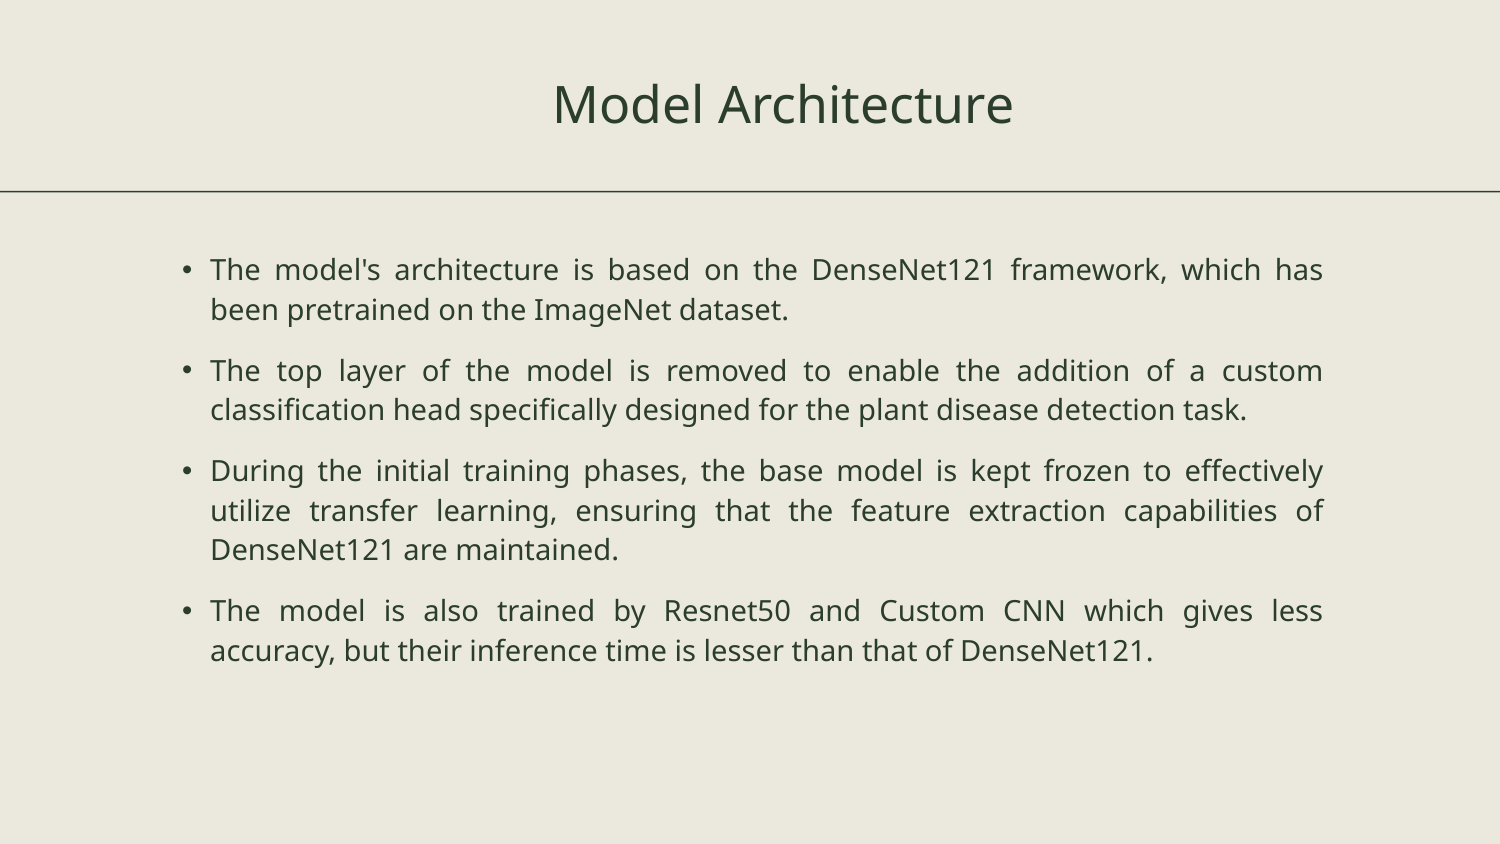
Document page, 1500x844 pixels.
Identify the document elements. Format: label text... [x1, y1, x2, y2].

subtitle The model's architecture is based on the DenseNet121 framework, which has been pretrained on the ImageNet dataset. The top layer of the model is removed to enable the addition of a custom classification head specifically designed for the plant disease detection task. During the initial training phases, the base model is kept frozen to effectively utilize transfer learning, ensuring that the feature extraction capabilities of DenseNet121 are maintained. The model is also trained by Resnet50 and Custom CNN which gives less accuracy, but their inference time is lesser than that of DenseNet121. [129, 234, 1340, 729]
title Model Architecture [537, 36, 1032, 155]
